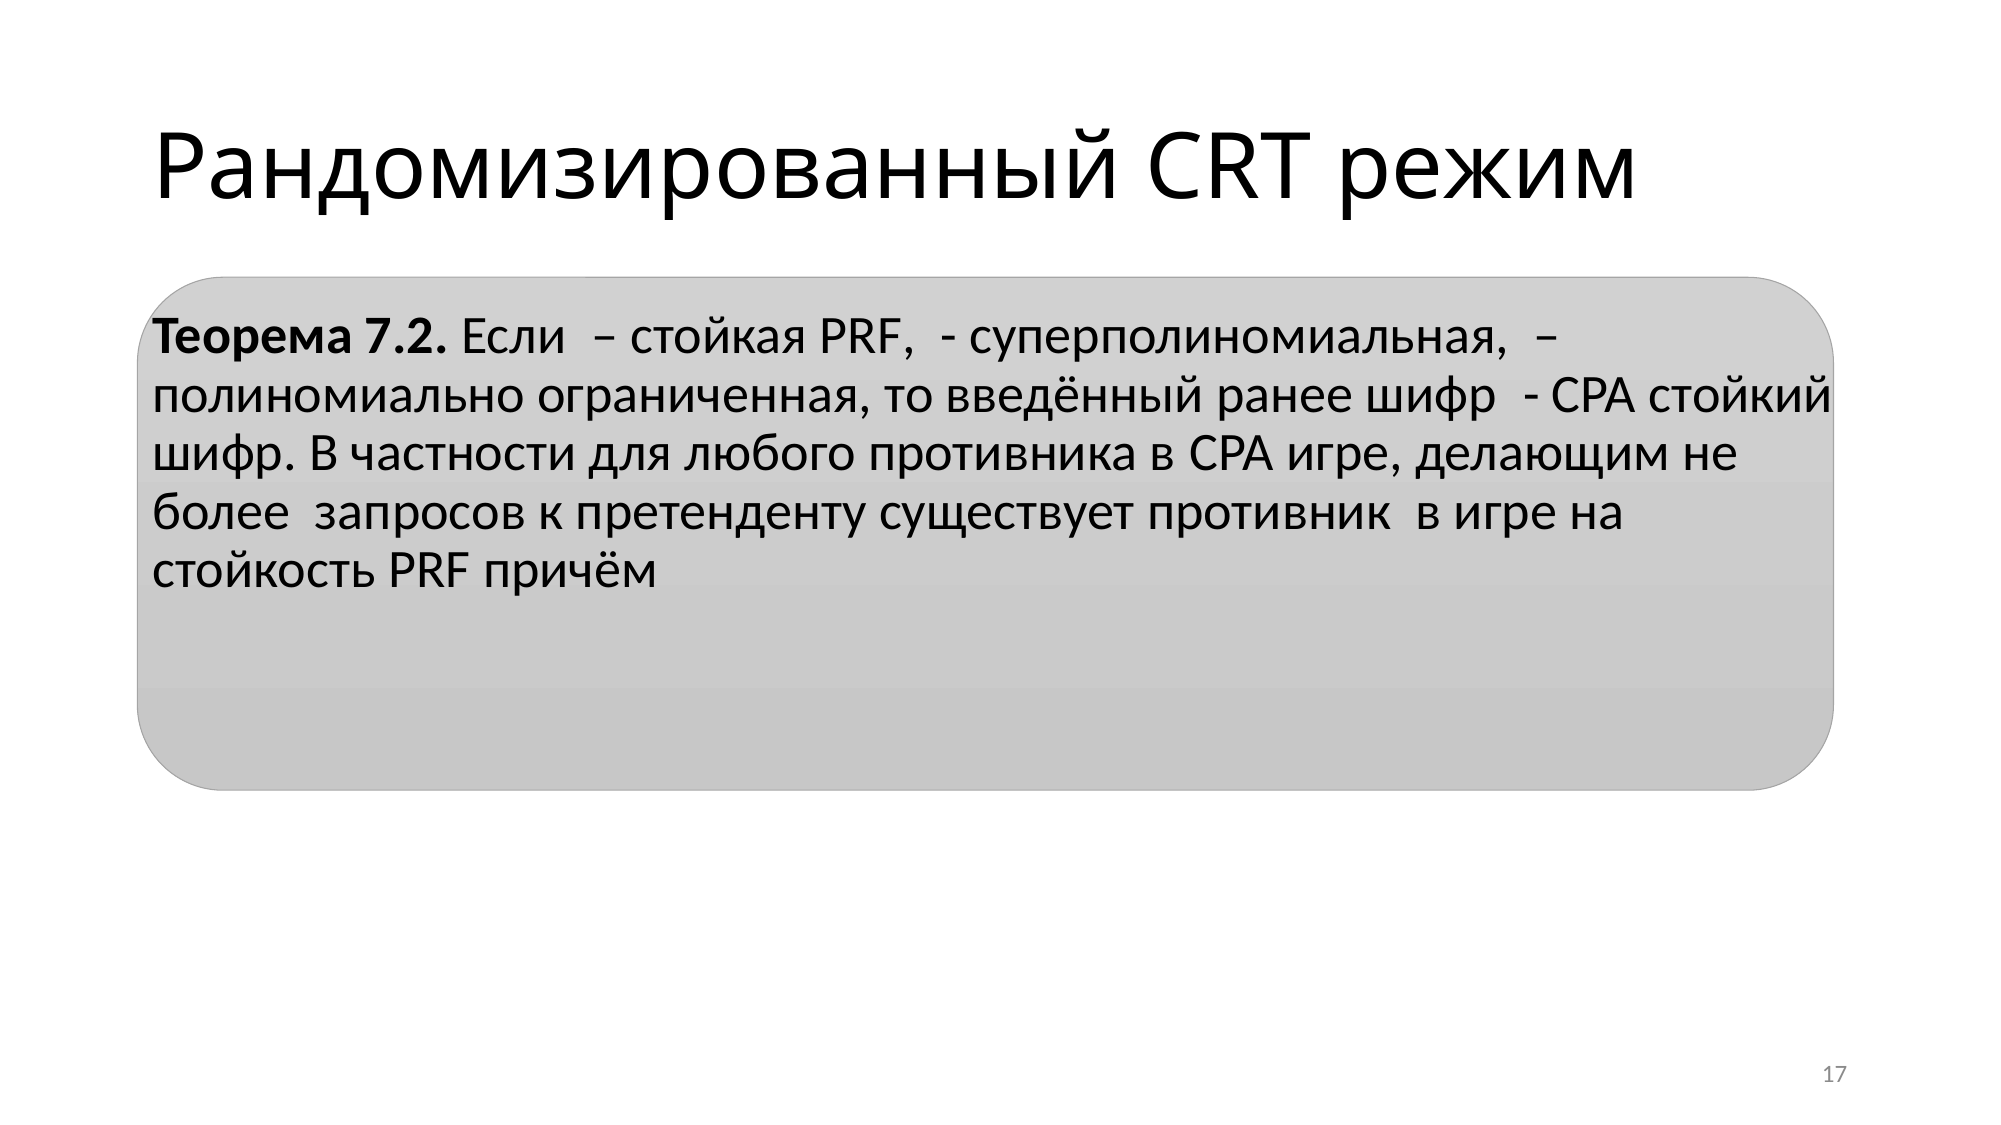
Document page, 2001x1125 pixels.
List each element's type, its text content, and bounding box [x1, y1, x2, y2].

title Рандомизированный CRT режим [137, 59, 1863, 278]
text_box [136, 278, 1835, 791]
slide_number 17 [1412, 1042, 1863, 1103]
